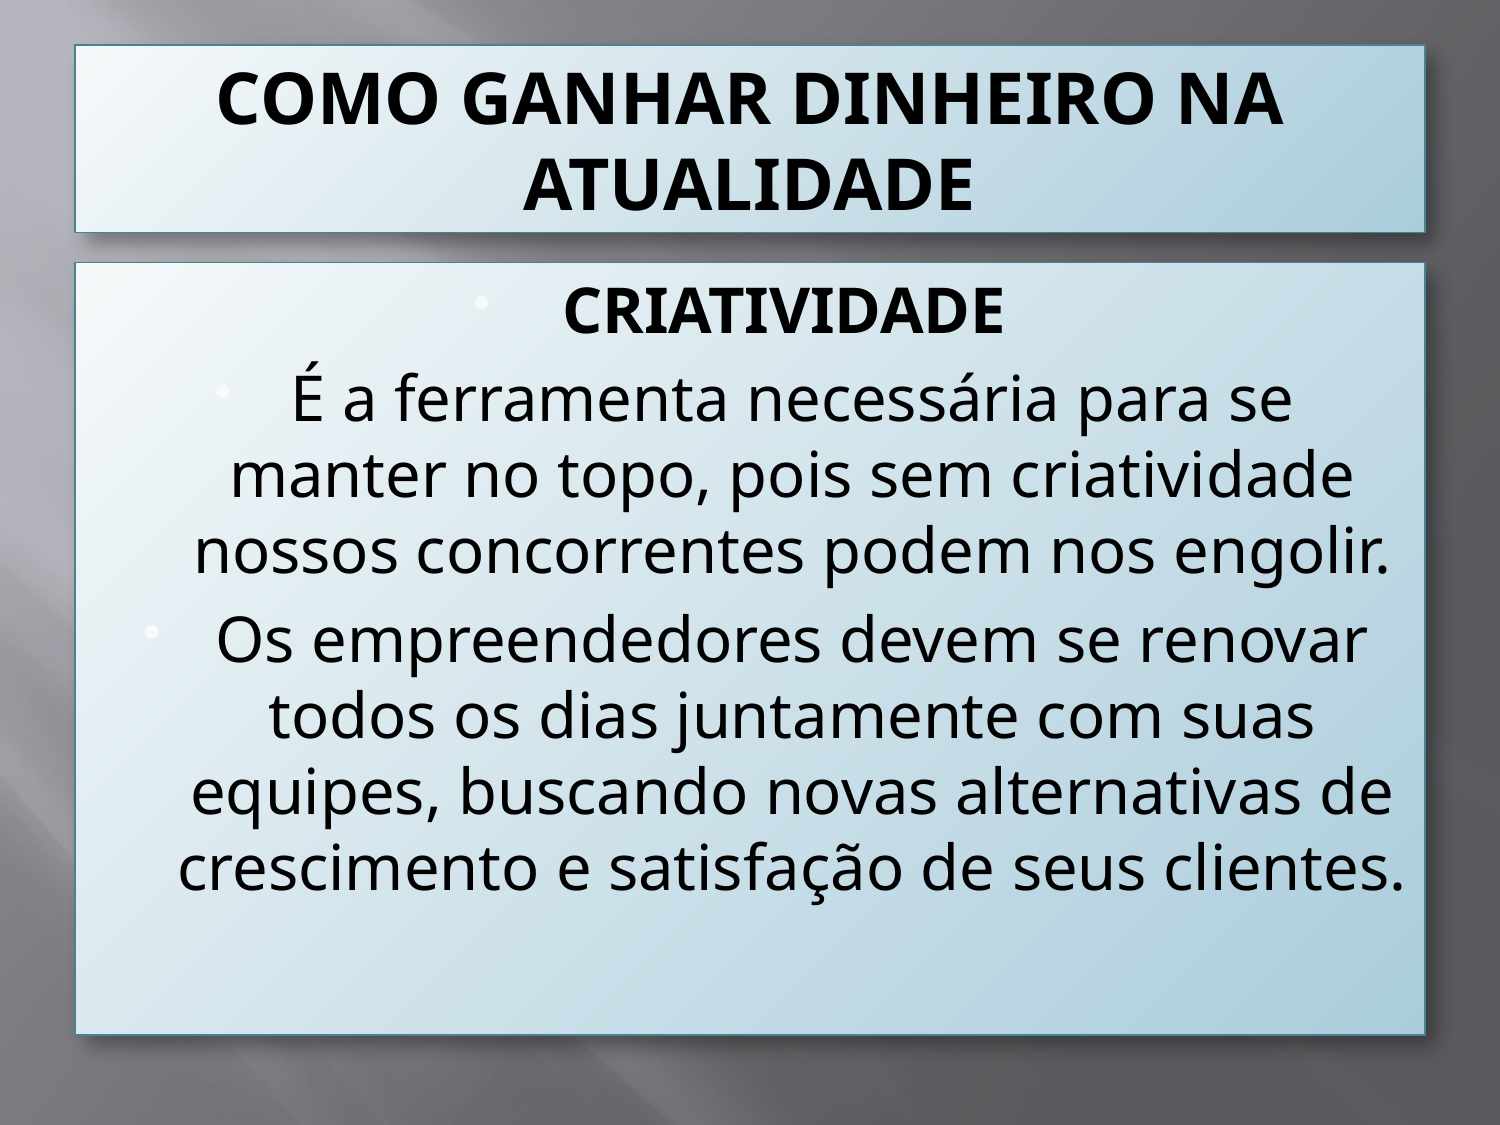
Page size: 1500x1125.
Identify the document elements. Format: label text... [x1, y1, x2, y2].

list CRIATIVIDADE É a ferramenta necessária para se manter no topo, pois sem criatividade nossos concorrentes podem nos engolir. Os empreendedores devem se renovar todos os dias juntamente com suas equipes, buscando novas alternativas de crescimento e satisfação de seus clientes. [74, 262, 1426, 1036]
title COMO GANHAR DINHEIRO NA ATUALIDADE [74, 44, 1426, 233]
